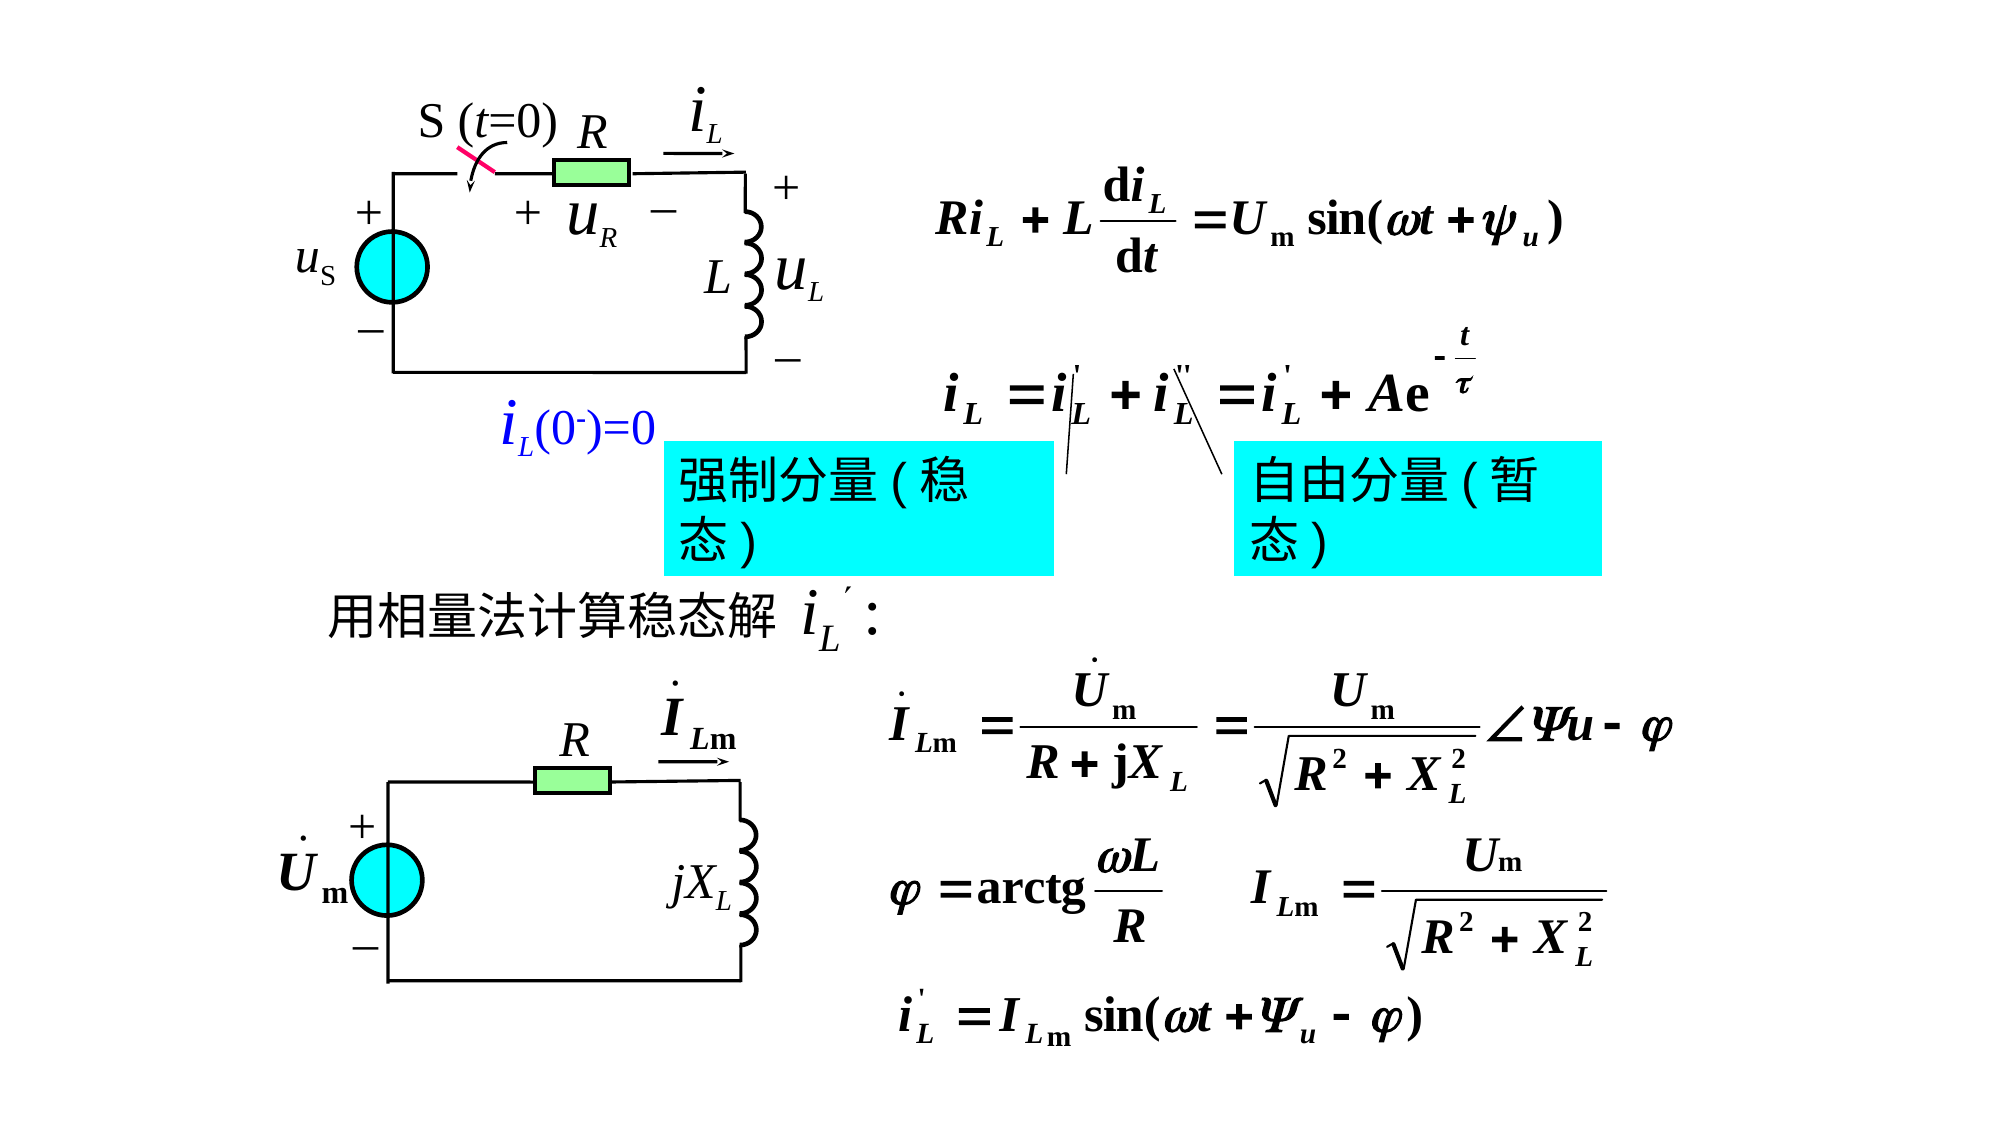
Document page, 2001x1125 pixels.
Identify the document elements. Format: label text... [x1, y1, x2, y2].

text_box 自由分量(暂态) [1234, 441, 1602, 576]
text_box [890, 977, 1433, 1057]
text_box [879, 652, 1684, 820]
text_box 用相量法计算稳态解 iL : [312, 560, 897, 666]
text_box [883, 821, 1616, 983]
text_box 强制分量(稳态) [664, 441, 1054, 576]
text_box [280, 59, 841, 390]
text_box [934, 309, 1488, 434]
text_box iL(0)=0 [484, 390, 671, 470]
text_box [924, 151, 1571, 285]
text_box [271, 675, 757, 984]
